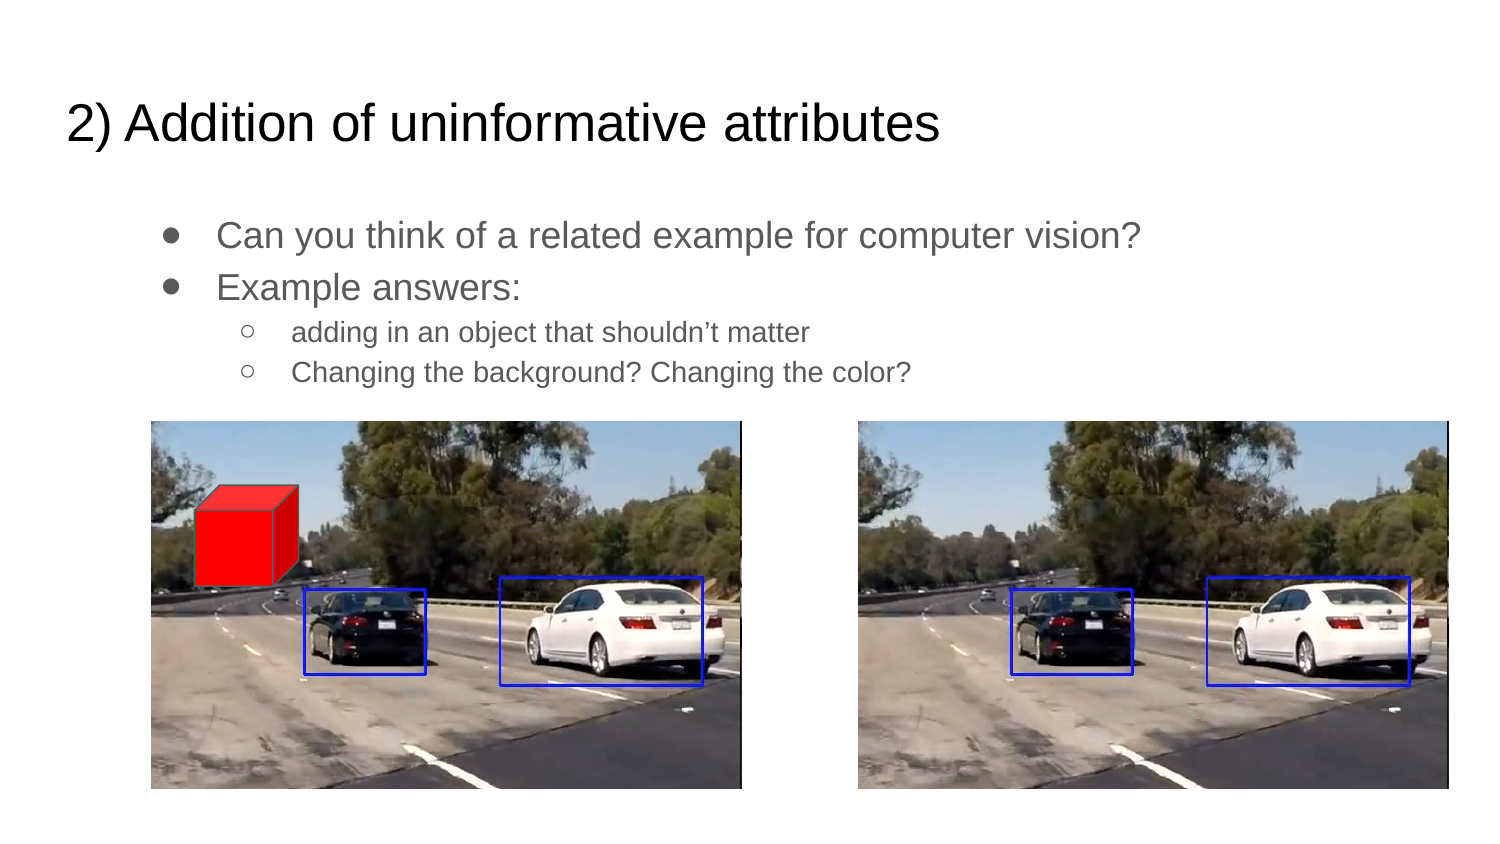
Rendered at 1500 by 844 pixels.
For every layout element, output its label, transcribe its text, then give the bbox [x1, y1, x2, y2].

list Can you think of a related example for computer vision? Example answers: adding in an object that shouldn’t matter Changing the background? Changing the color? [51, 189, 1449, 750]
title 2) Addition of uninformative attributes [51, 72, 1449, 167]
picture [858, 421, 1450, 790]
picture [151, 421, 742, 790]
